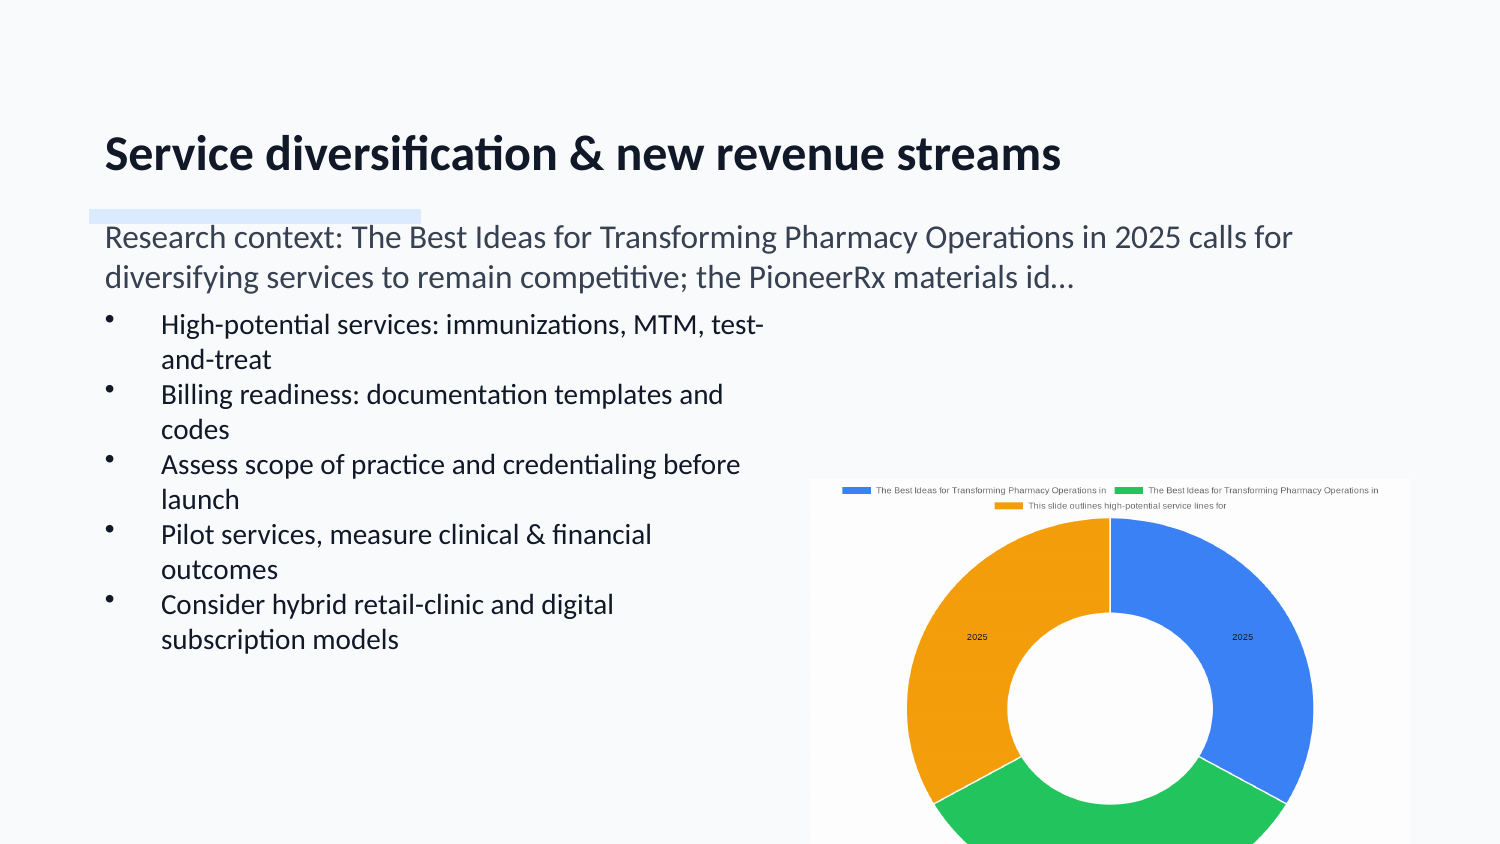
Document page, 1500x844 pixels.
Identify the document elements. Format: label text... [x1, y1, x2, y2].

text_box Research context: The Best Ideas for Transforming Pharmacy Operations in 2025 calls for diversifying services to remain competitive; the PioneerRx materials id… [89, 207, 1410, 303]
text_box High-potential services: immunizations, MTM, test-and-treat Billing readiness: documentation templates and codes Assess scope of practice and credentialing before launch Pilot services, measure clinical & financial outcomes Consider hybrid retail-clinic and digital subscription models [89, 297, 780, 663]
picture [809, 479, 1410, 844]
text_box Service diversification & new revenue streams [89, 104, 1410, 195]
